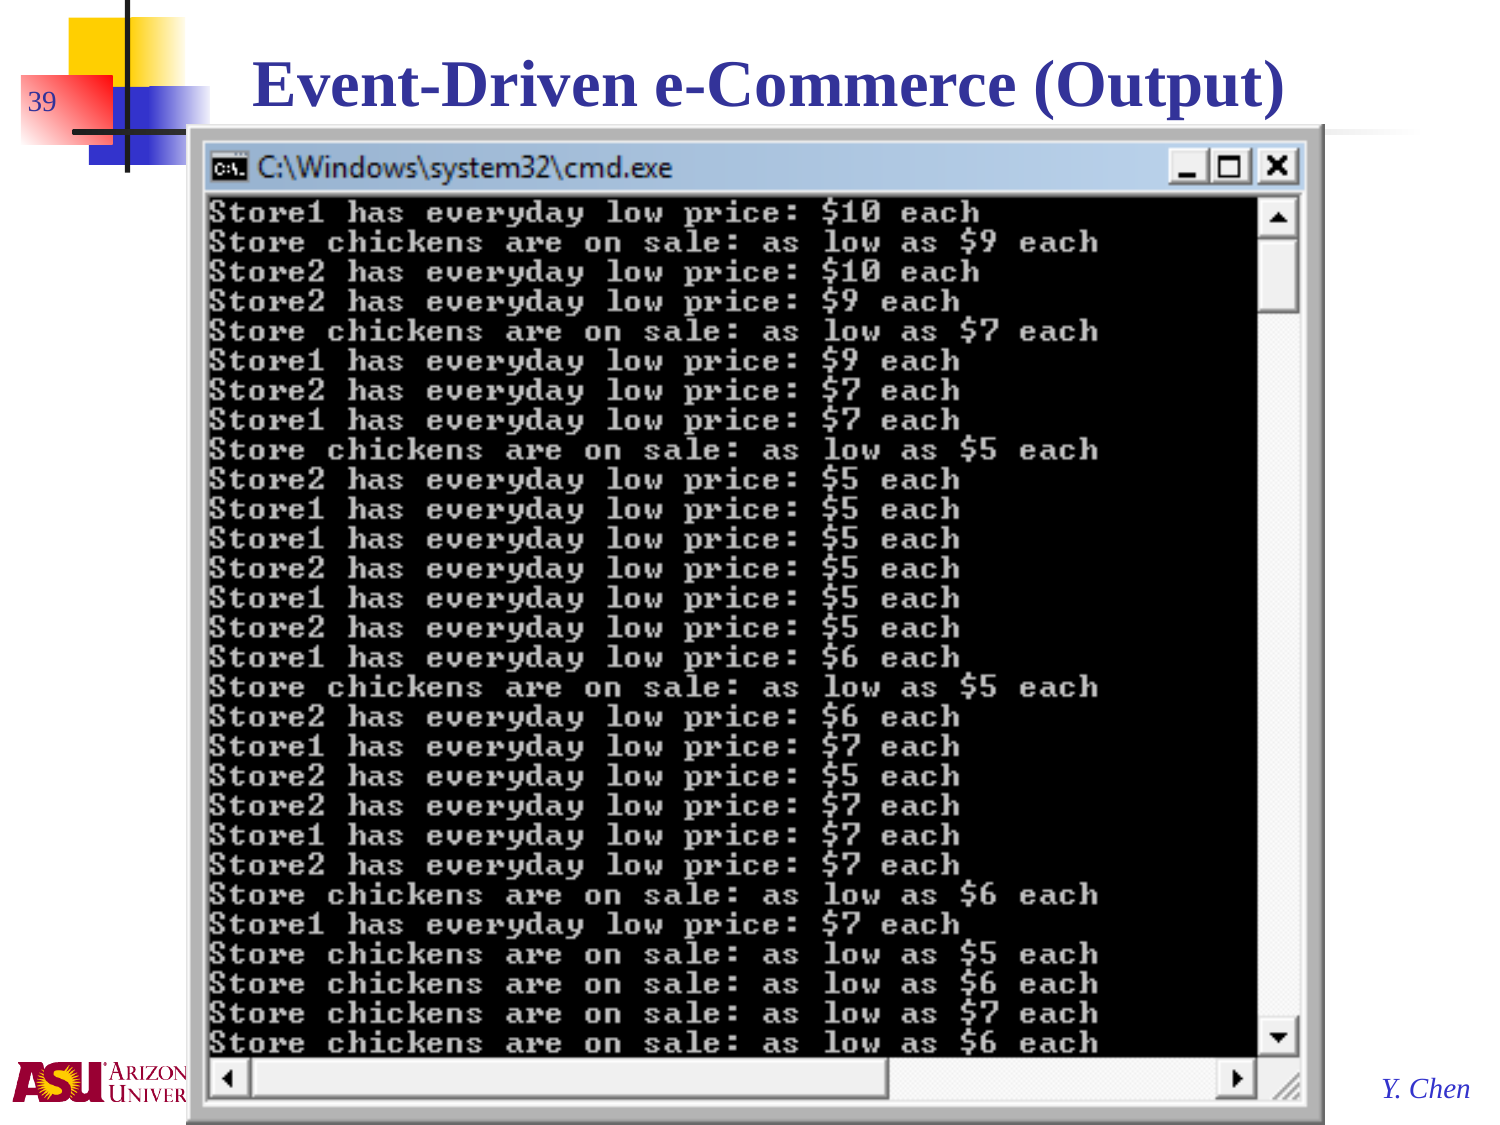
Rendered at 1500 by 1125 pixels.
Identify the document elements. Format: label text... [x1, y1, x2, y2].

slide_number 39 [12, 49, 326, 126]
title Event-Driven e-Commerce (Output) [237, 24, 1488, 128]
picture [12, 124, 1326, 1125]
